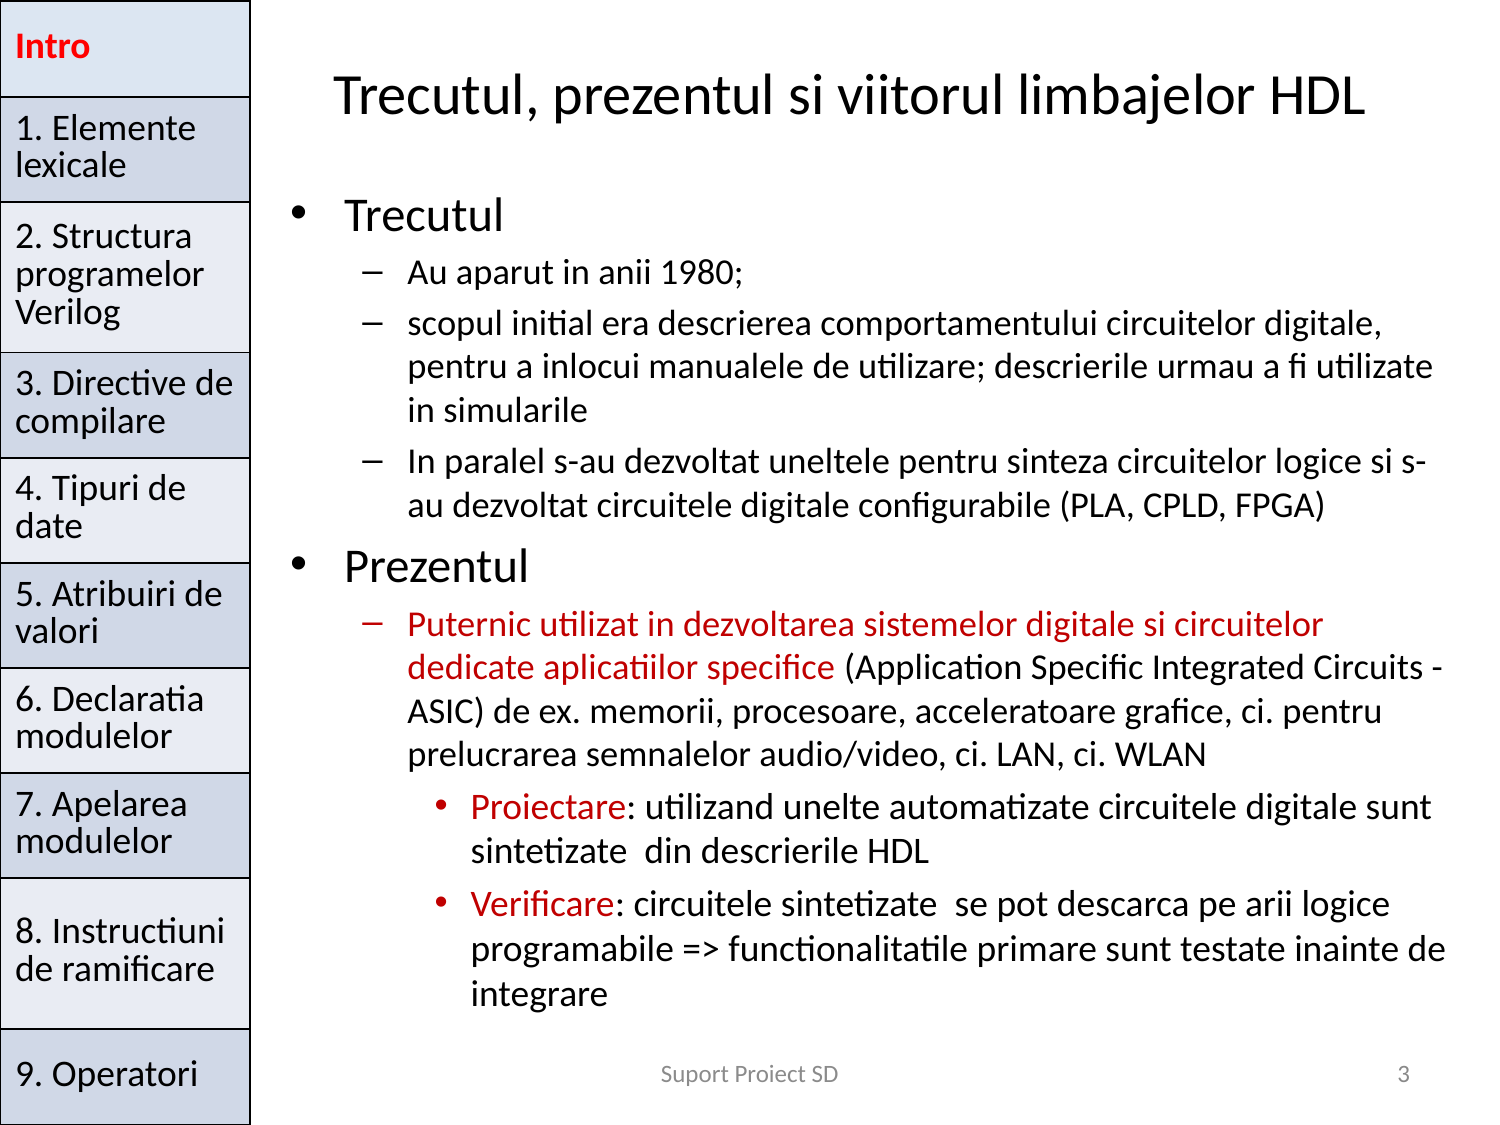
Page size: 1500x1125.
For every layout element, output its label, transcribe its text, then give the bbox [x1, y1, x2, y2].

table_cell 4. Tipuri de date [1, 459, 249, 562]
table_cell 7. Apelarea modulelor [1, 774, 249, 877]
table_cell 3. Directive de compilare [1, 353, 249, 457]
table_cell 1. Elemente lexicale [1, 98, 249, 201]
title Trecutul, prezentul si viitorul limbajelor HDL [275, 45, 1425, 138]
table_cell 8. Instructiuni de ramificare [1, 879, 249, 1028]
footer Suport Proiect SD [512, 1042, 988, 1103]
table_header Intro [1, 2, 249, 96]
list Trecutul Au aparut in anii 1980; scopul initial era descrierea comportamentului circuitelor digitale, pentru a inlocui manualele de utilizare; descrierile urmau a fi utilizate in simularile In paralel s-au dezvoltat uneltele pentru sinteza circuitelor logice si s-au dezvoltat circuitele digitale configurabile (PLA, CPLD, FPGA) Prezentul Puternic utilizat in dezvoltarea sistemelor digitale si circuitelor dedicate aplicatiilor specifice (Application Specific Integrated Circuits - ASIC) de ex. memorii, procesoare, acceleratoare grafice, ci. pentru prelucrarea semnalelor audio/video, ci. LAN, ci. WLAN Proiectare: utilizand unelte automatizate circuitele digitale sunt sintetizate din descrierile HDL Verificare: circuitele sintetizate se pot descarca pe arii logice programabile => functionalitatile primare sunt testate inainte de integrare [275, 174, 1463, 1025]
table_cell 2. Structura programelor Verilog [1, 203, 249, 352]
table_cell 5. Atribuiri de valori [1, 564, 249, 667]
slide_number 3 [1074, 1042, 1425, 1103]
table_cell 9. Operatori [1, 1030, 249, 1124]
table_cell 6. Declaratia modulelor [1, 669, 249, 772]
